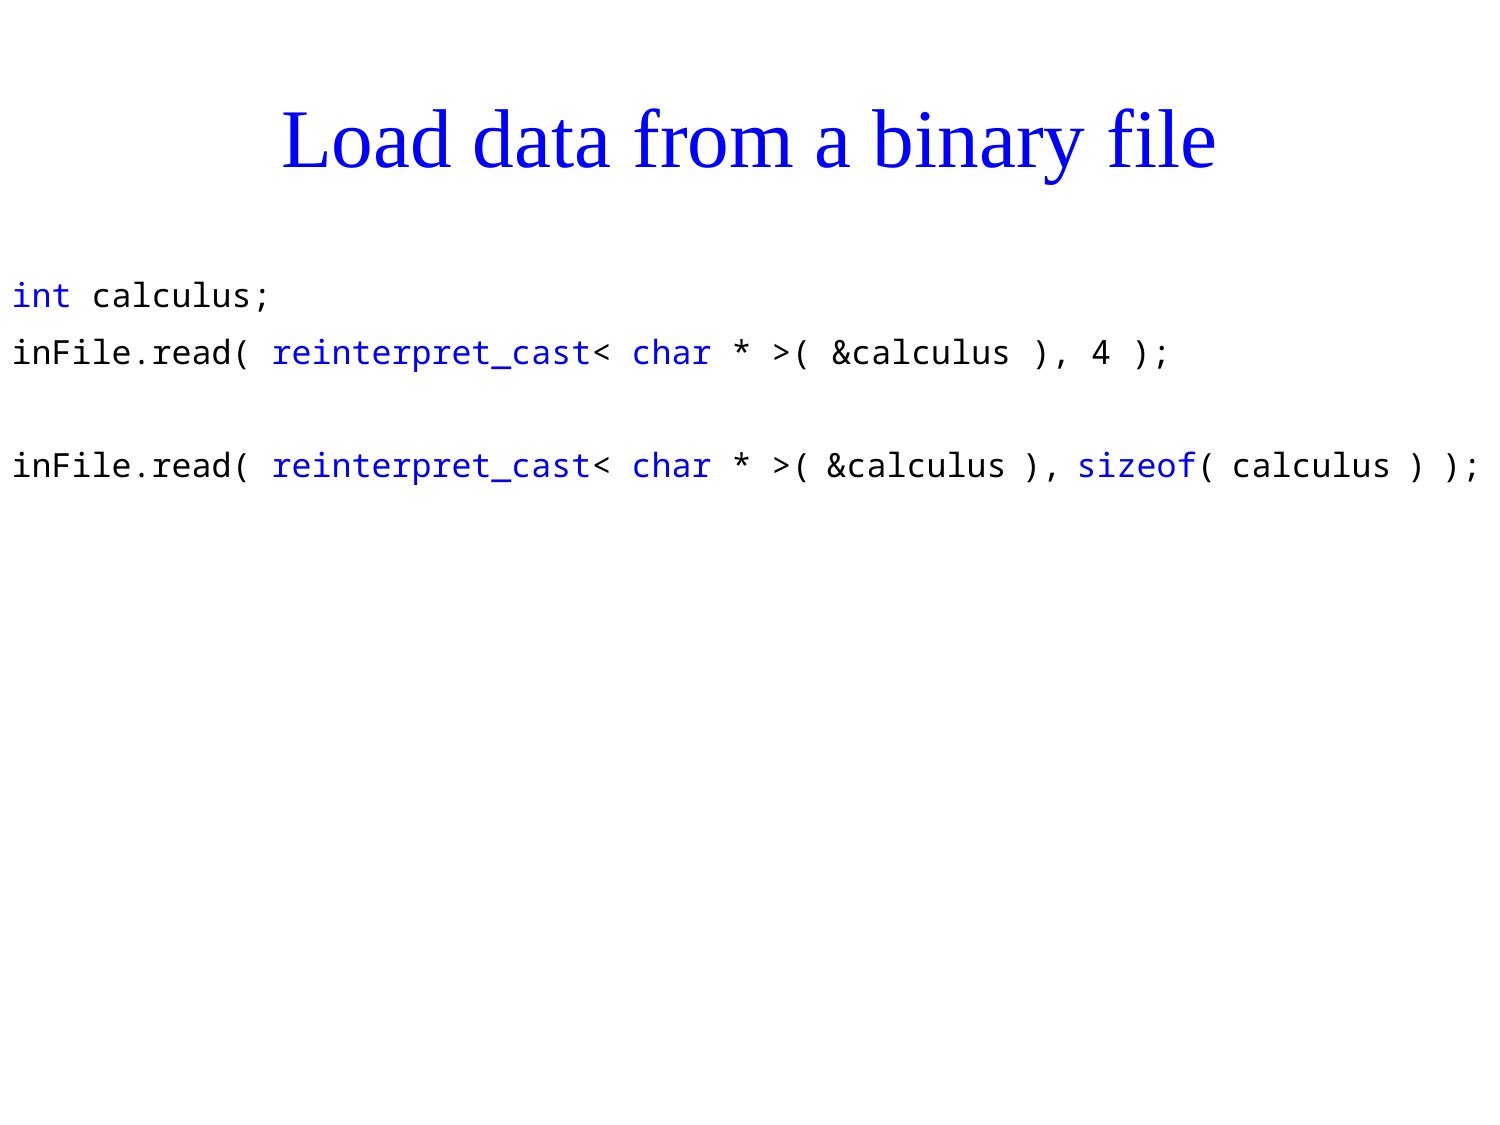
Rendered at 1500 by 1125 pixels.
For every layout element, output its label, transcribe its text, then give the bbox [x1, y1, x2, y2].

list int calculus; inFile.read( reinterpret_cast< char * >( &calculus ), 4 ); inFile.read( reinterpret_cast< char * >( &calculus ), sizeof( calculus ) ); [11, 266, 1489, 1065]
title Load data from a binary file [40, 30, 1459, 238]
